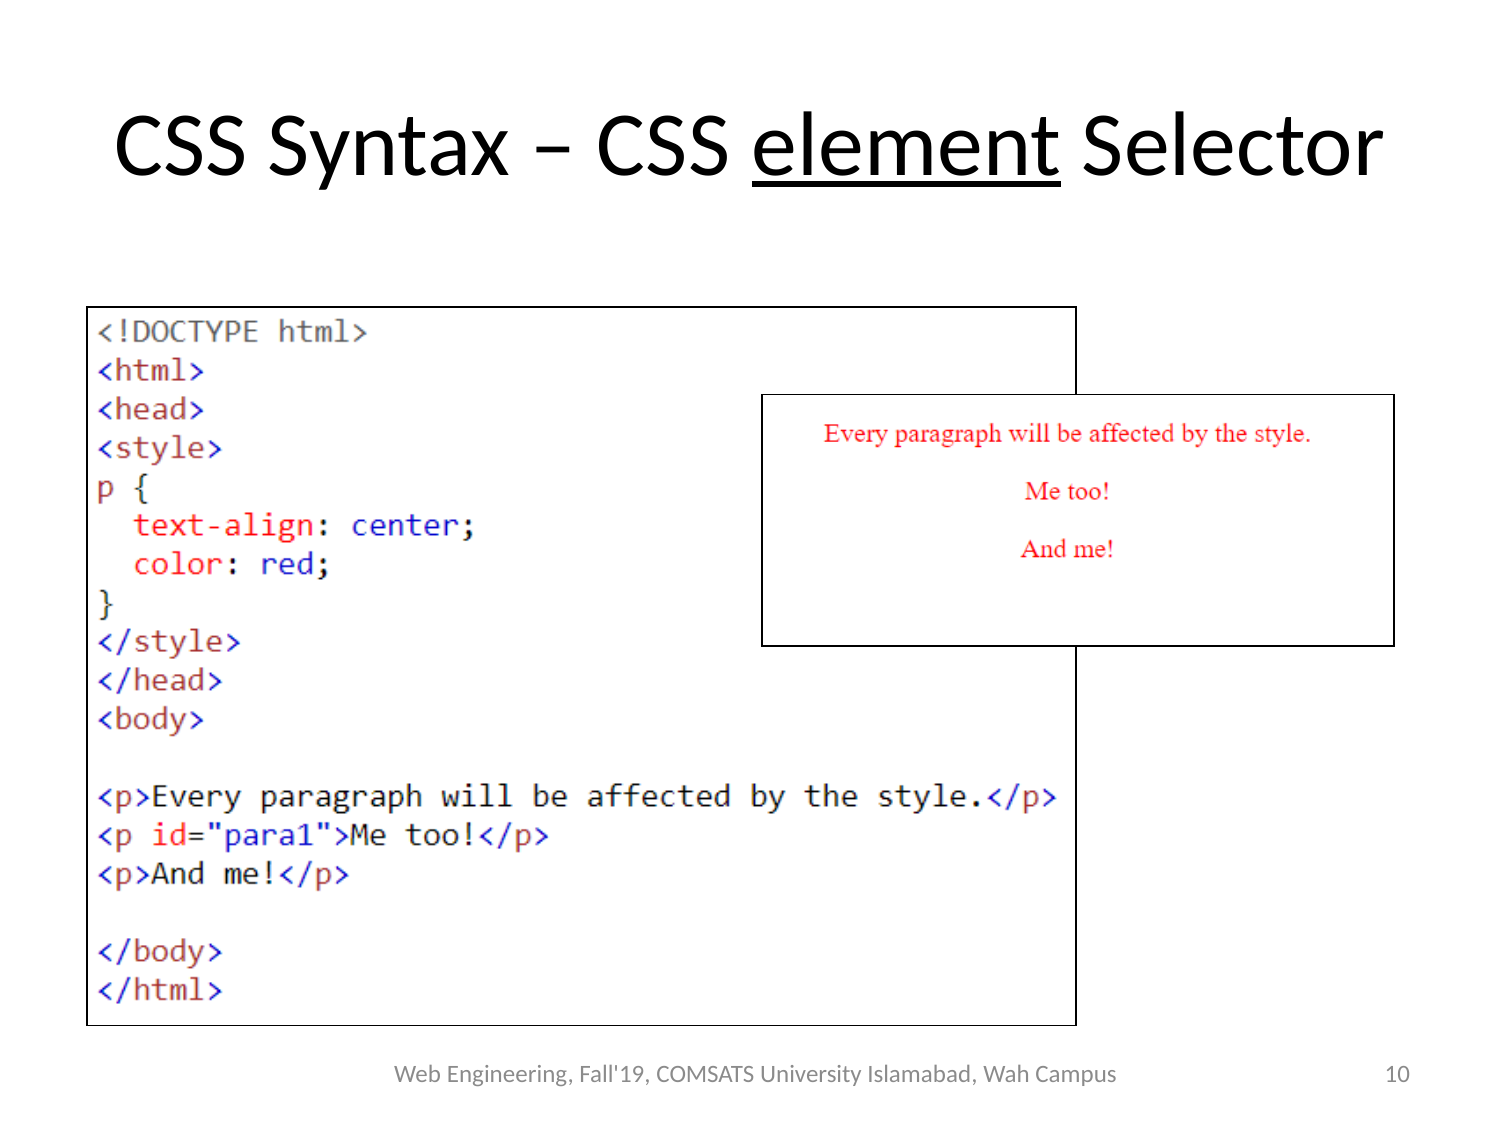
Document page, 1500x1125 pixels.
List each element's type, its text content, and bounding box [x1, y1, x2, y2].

picture [87, 307, 1394, 1026]
slide_number 10 [1074, 1042, 1425, 1103]
footer Web Engineering, Fall'19, COMSATS University Islamabad, Wah Campus [125, 1042, 1074, 1103]
title CSS Syntax – CSS element Selector [75, 45, 1425, 233]
